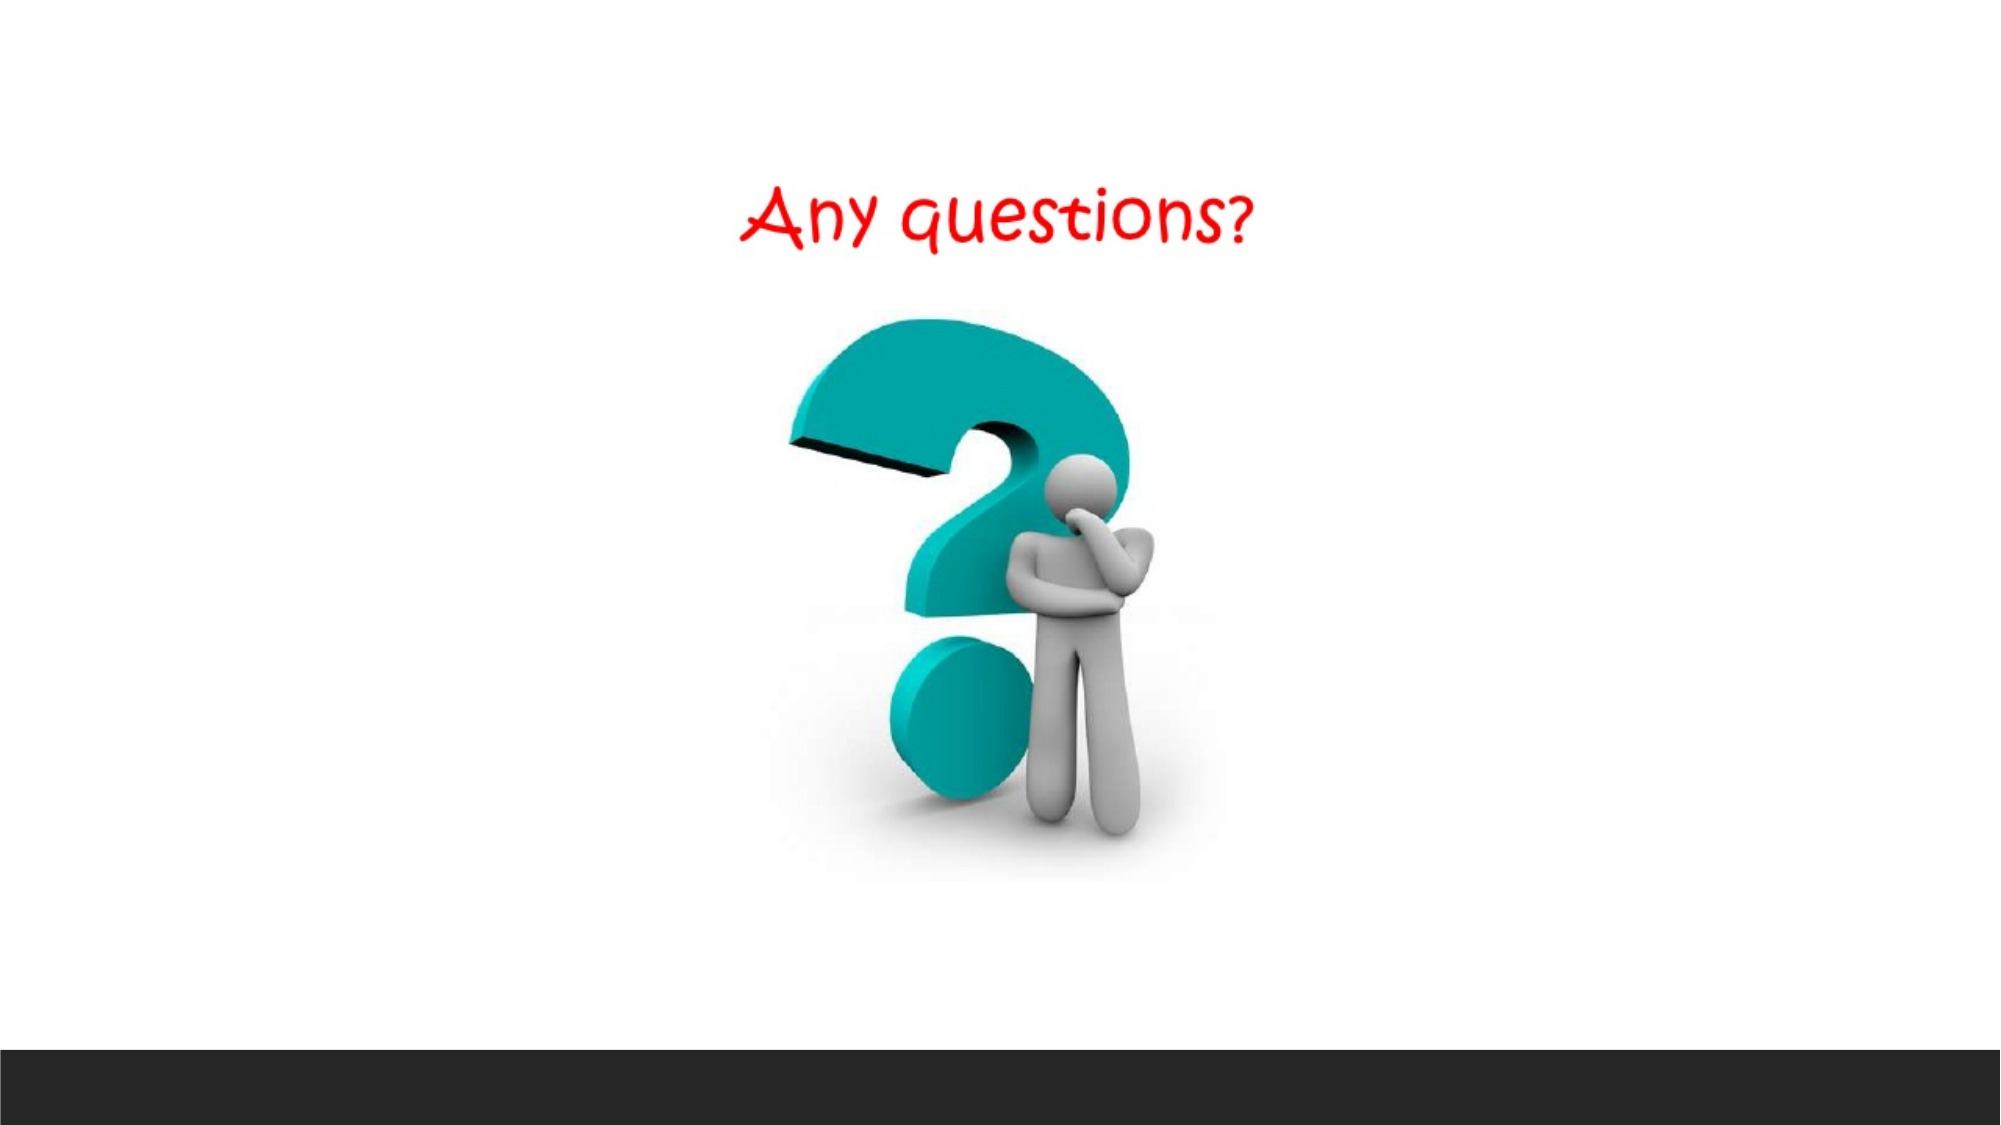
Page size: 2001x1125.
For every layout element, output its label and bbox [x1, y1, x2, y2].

picture [430, 135, 1570, 990]
